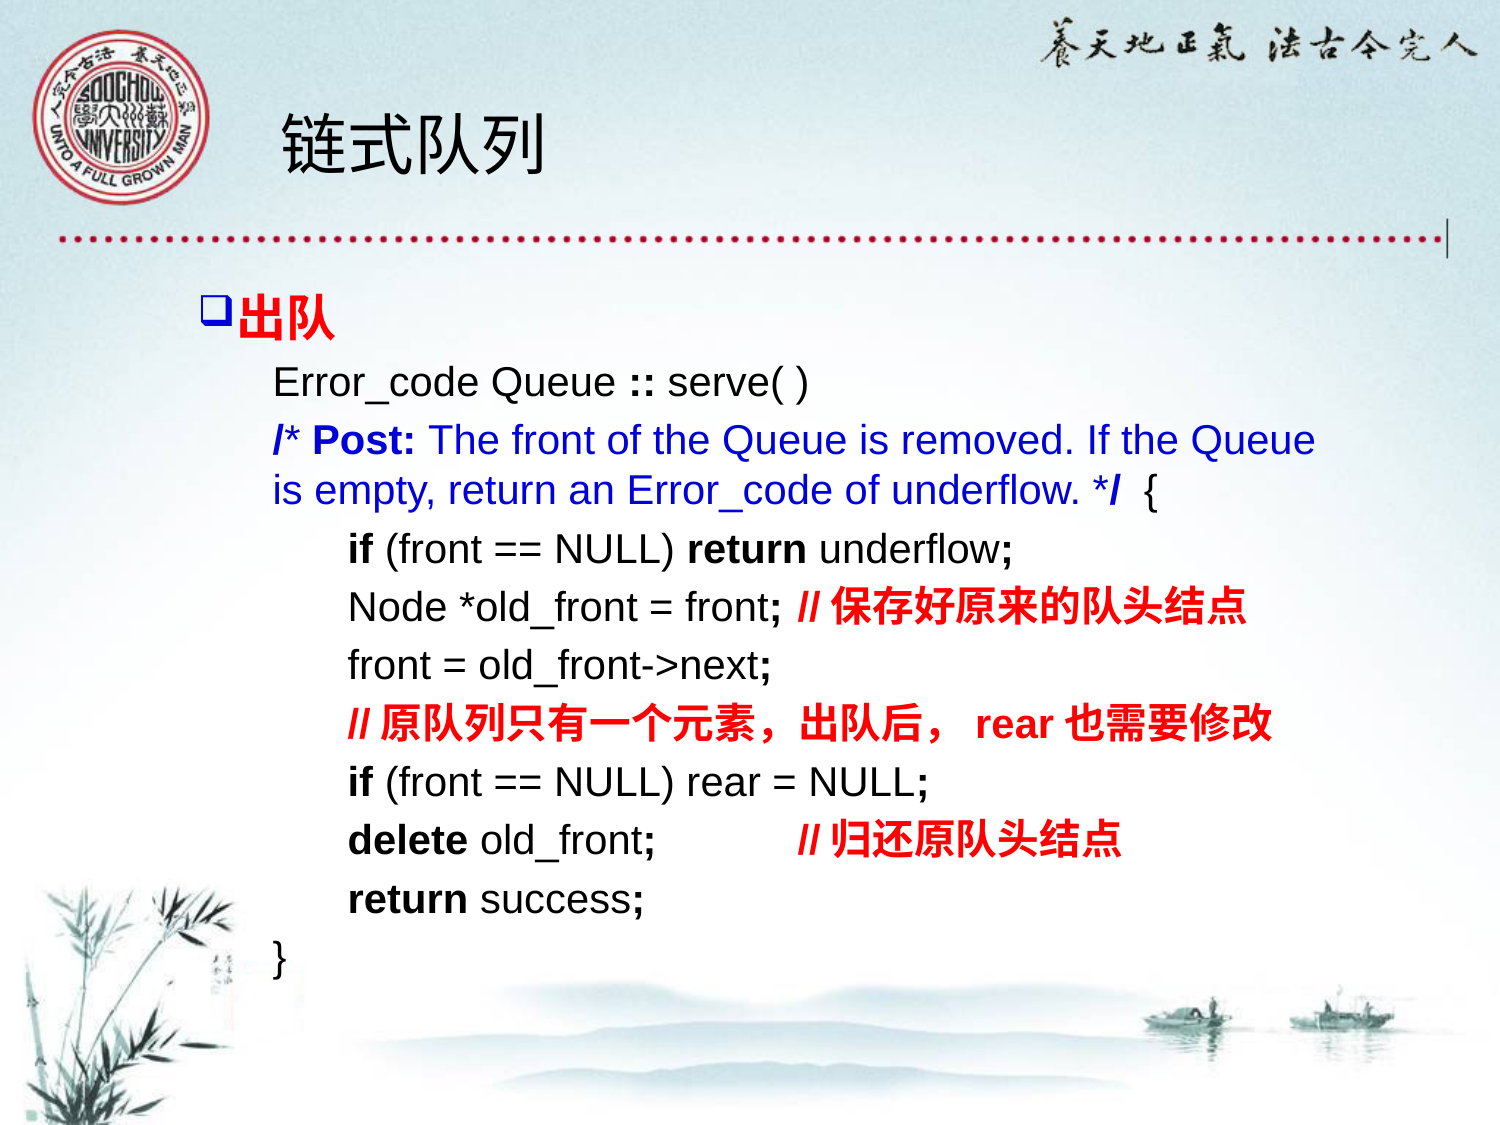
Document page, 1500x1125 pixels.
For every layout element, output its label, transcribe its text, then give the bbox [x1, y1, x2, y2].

text_box [0, 200, 1350, 325]
picture [0, 0, 1500, 1125]
title 链式队列 [265, 85, 1419, 201]
text_box 出队 Error_code Queue :: serve( ) /* Post: The front of the Queue is removed. If the Queue is empty, return an Error_code of underflow. */ { if (front == NULL) return underflow; Node *old_front = front; //保存好原来的队头结点 front = old_front->next; //原队列只有一个元素，出队后，rear也需要修改 if (front == NULL) rear = NULL; delete old_front; //归还原队头结点 return success; } [183, 278, 1358, 988]
